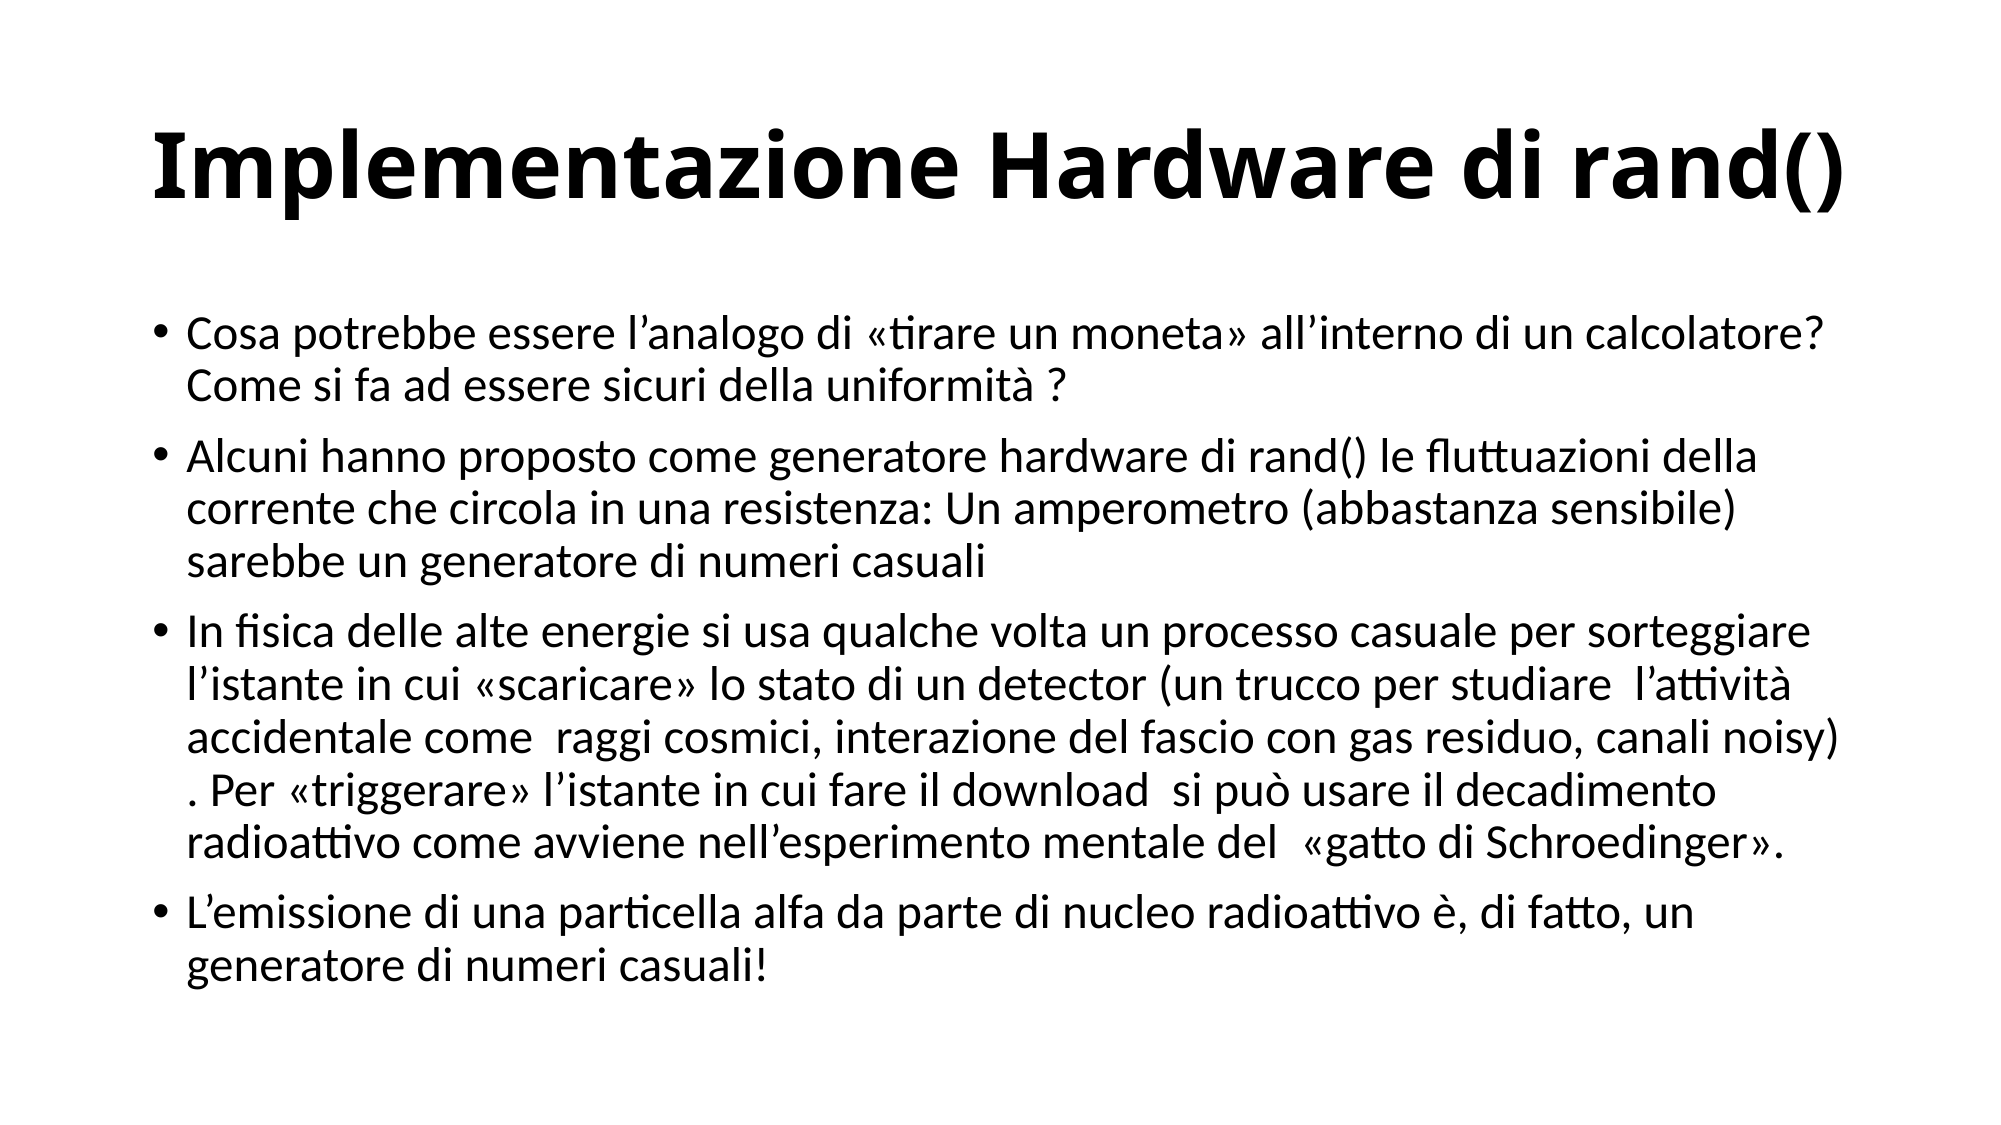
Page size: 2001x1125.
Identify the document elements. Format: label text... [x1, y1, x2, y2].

title Implementazione Hardware di rand() [137, 59, 1863, 278]
list Cosa potrebbe essere l’analogo di «tirare un moneta» all’interno di un calcolatore? Come si fa ad essere sicuri della uniformità ? Alcuni hanno proposto come generatore hardware di rand() le fluttuazioni della corrente che circola in una resistenza: Un amperometro (abbastanza sensibile) sarebbe un generatore di numeri casuali In fisica delle alte energie si usa qualche volta un processo casuale per sorteggiare l’istante in cui «scaricare» lo stato di un detector (un trucco per studiare l’attività accidentale come raggi cosmici, interazione del fascio con gas residuo, canali noisy) . Per «triggerare» l’istante in cui fare il download si può usare il decadimento radioattivo come avviene nell’esperimento mentale del «gatto di Schroedinger». L’emissione di una particella alfa da parte di nucleo radioattivo è, di fatto, un generatore di numeri casuali! [137, 299, 1863, 1014]
